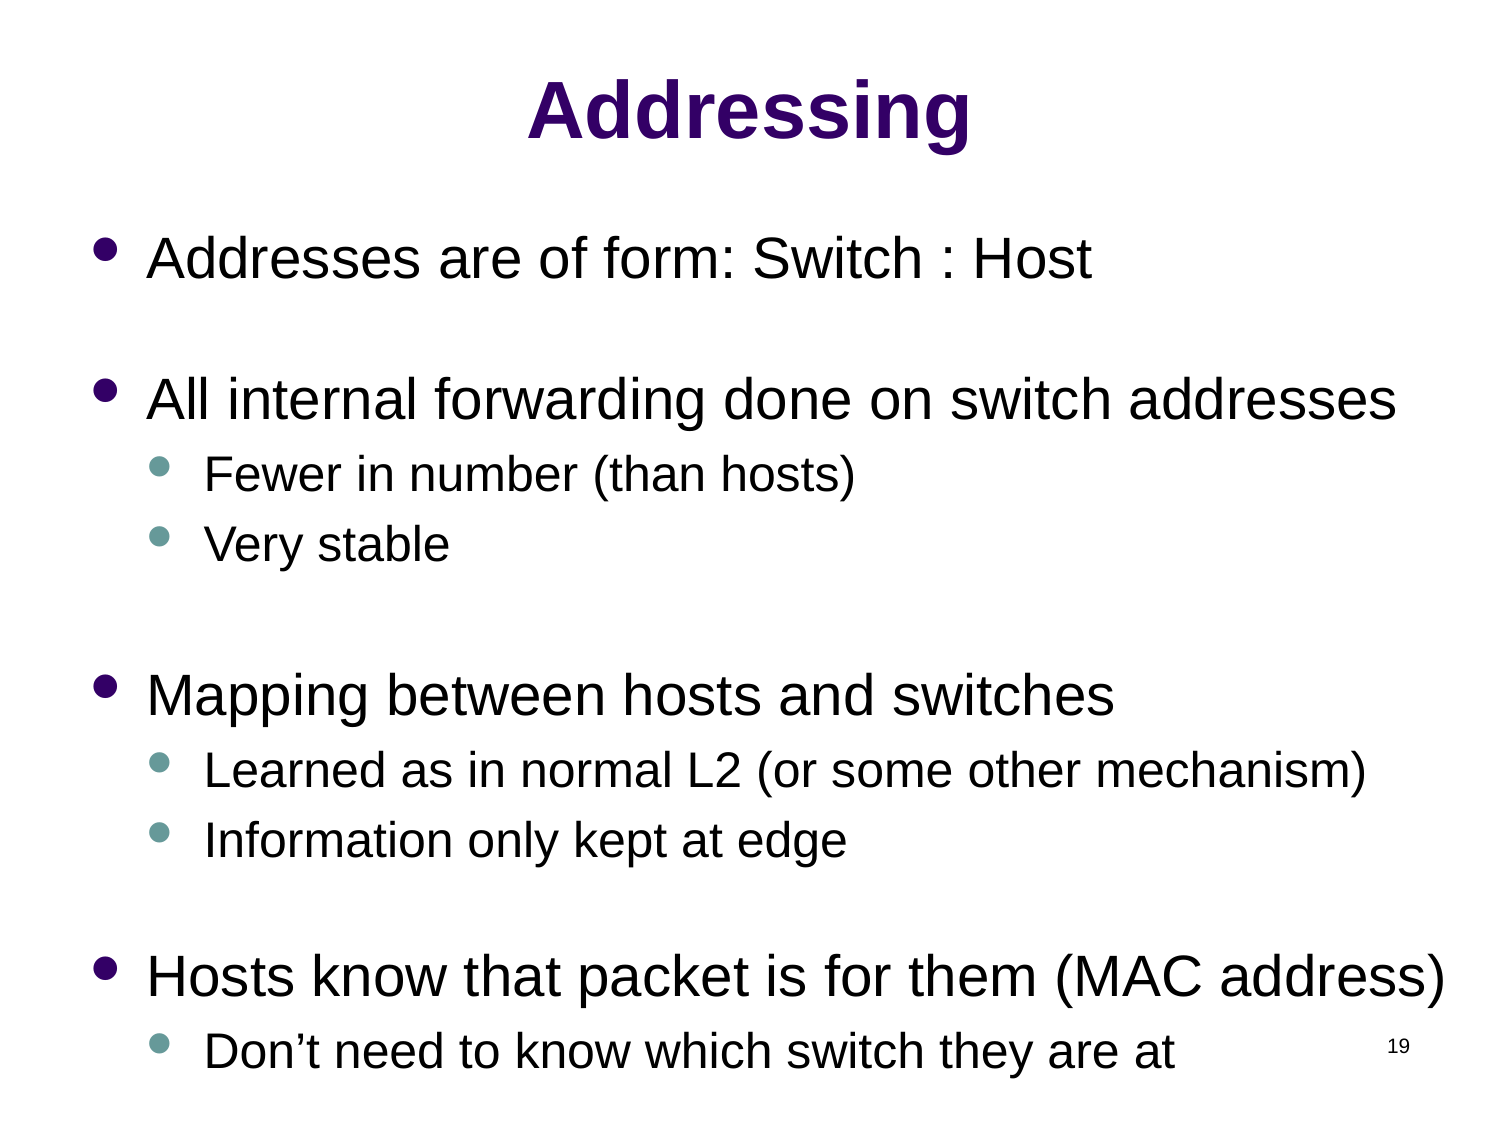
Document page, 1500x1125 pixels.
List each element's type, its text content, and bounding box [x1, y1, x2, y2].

list Addresses are of form: Switch : Host All internal forwarding done on switch addresses Fewer in number (than hosts) Very stable Mapping between hosts and switches Learned as in normal L2 (or some other mechanism) Information only kept at edge Hosts know that packet is for them (MAC address) Don’t need to know which switch they are at [75, 212, 1475, 1006]
slide_number 19 [1074, 1024, 1426, 1101]
title Addressing [0, 20, 1500, 163]
